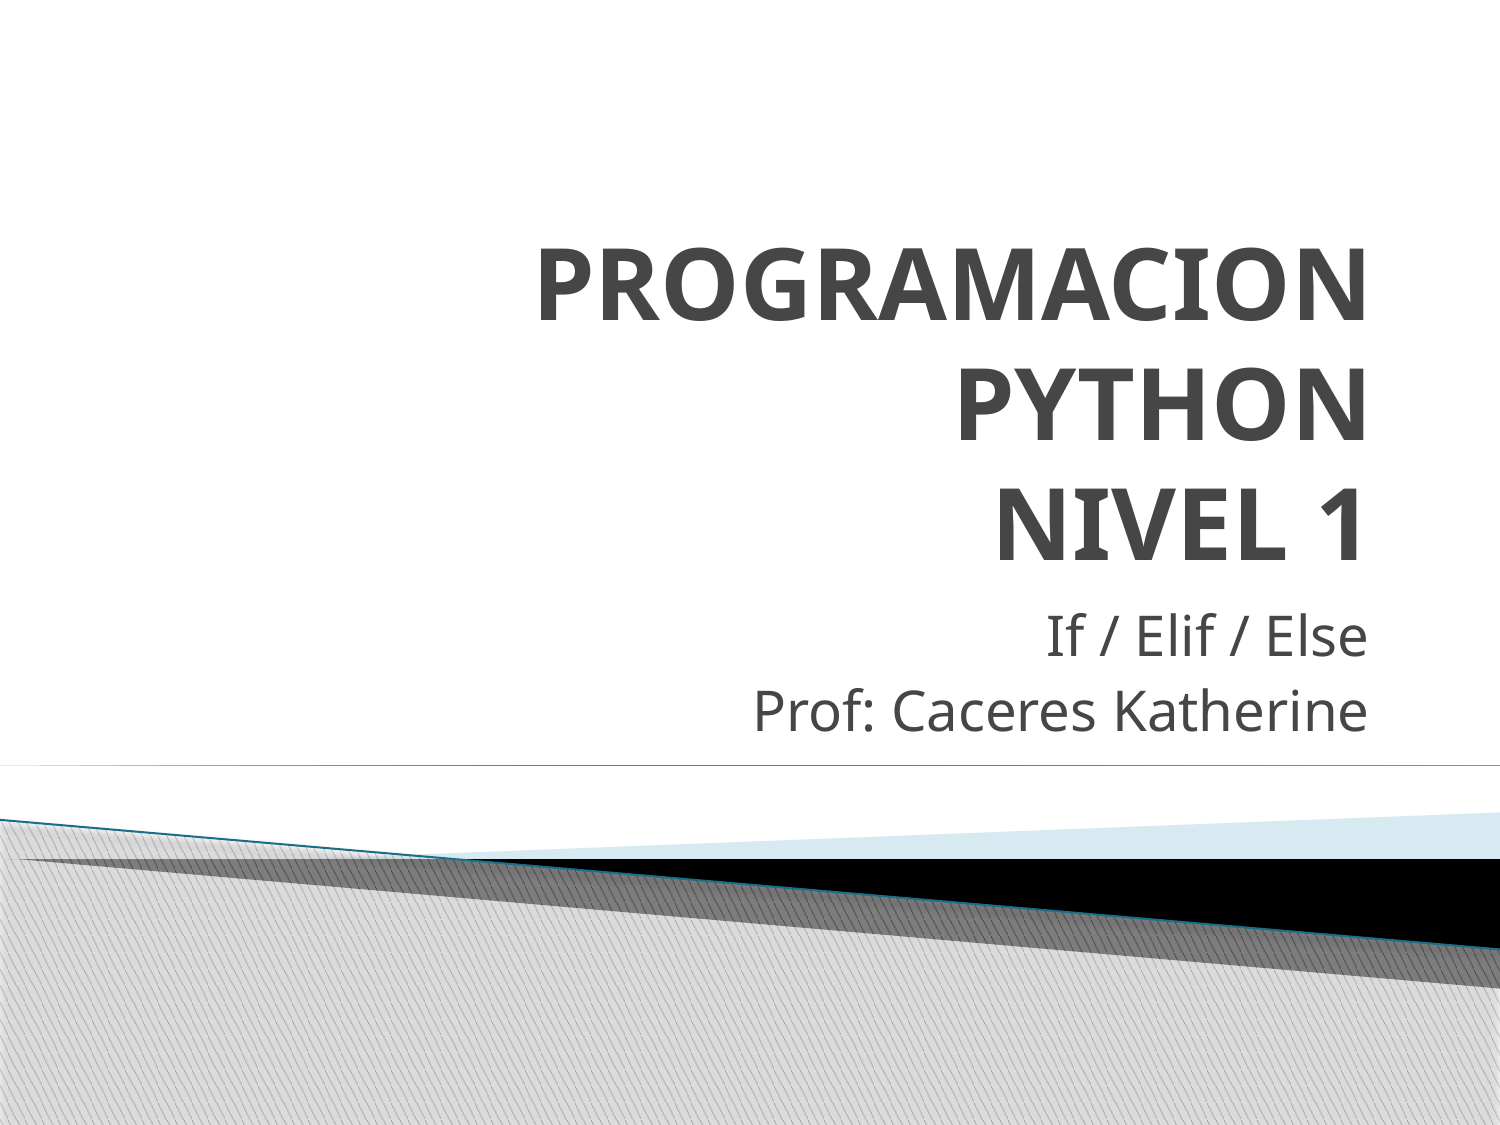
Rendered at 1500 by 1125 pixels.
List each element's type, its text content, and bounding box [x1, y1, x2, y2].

subtitle If / Elif / Else Prof: Caceres Katherine [112, 592, 1388, 790]
title PROGRAMACION PYTHON NIVEL 1 [112, 287, 1388, 588]
picture [5, 859, 1500, 989]
